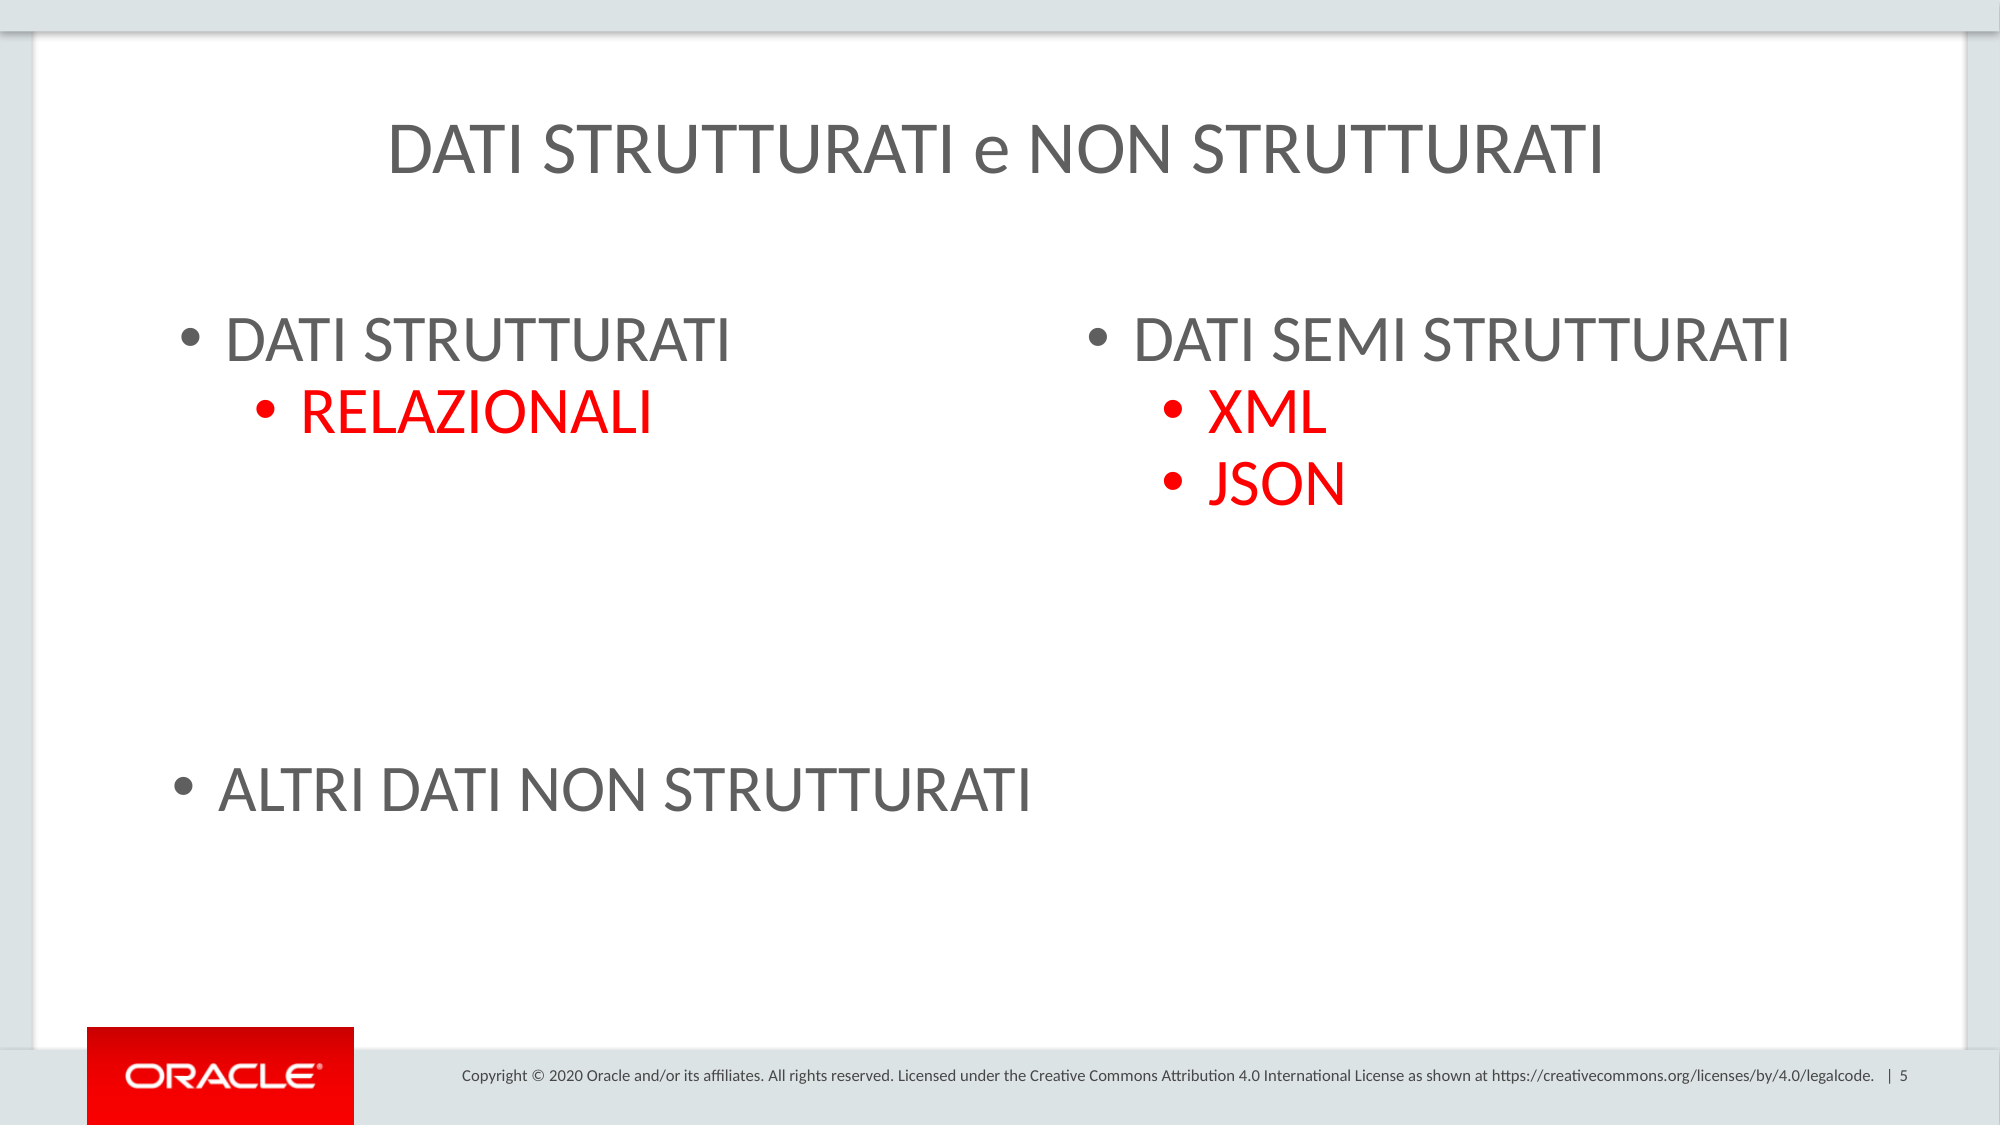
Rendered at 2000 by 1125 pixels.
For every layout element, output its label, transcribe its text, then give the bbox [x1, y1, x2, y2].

picture [87, 1027, 354, 1125]
title DATI STRUTTURATI e NON STRUTTURATI [387, 42, 1675, 189]
text_box DATI STRUTTURATI RELAZIONALI [178, 304, 832, 455]
text_box ALTRI DATI NON STRUTTURATI [171, 753, 1087, 852]
text_box DATI SEMI STRUTTURATI XML JSON [1086, 304, 1805, 563]
